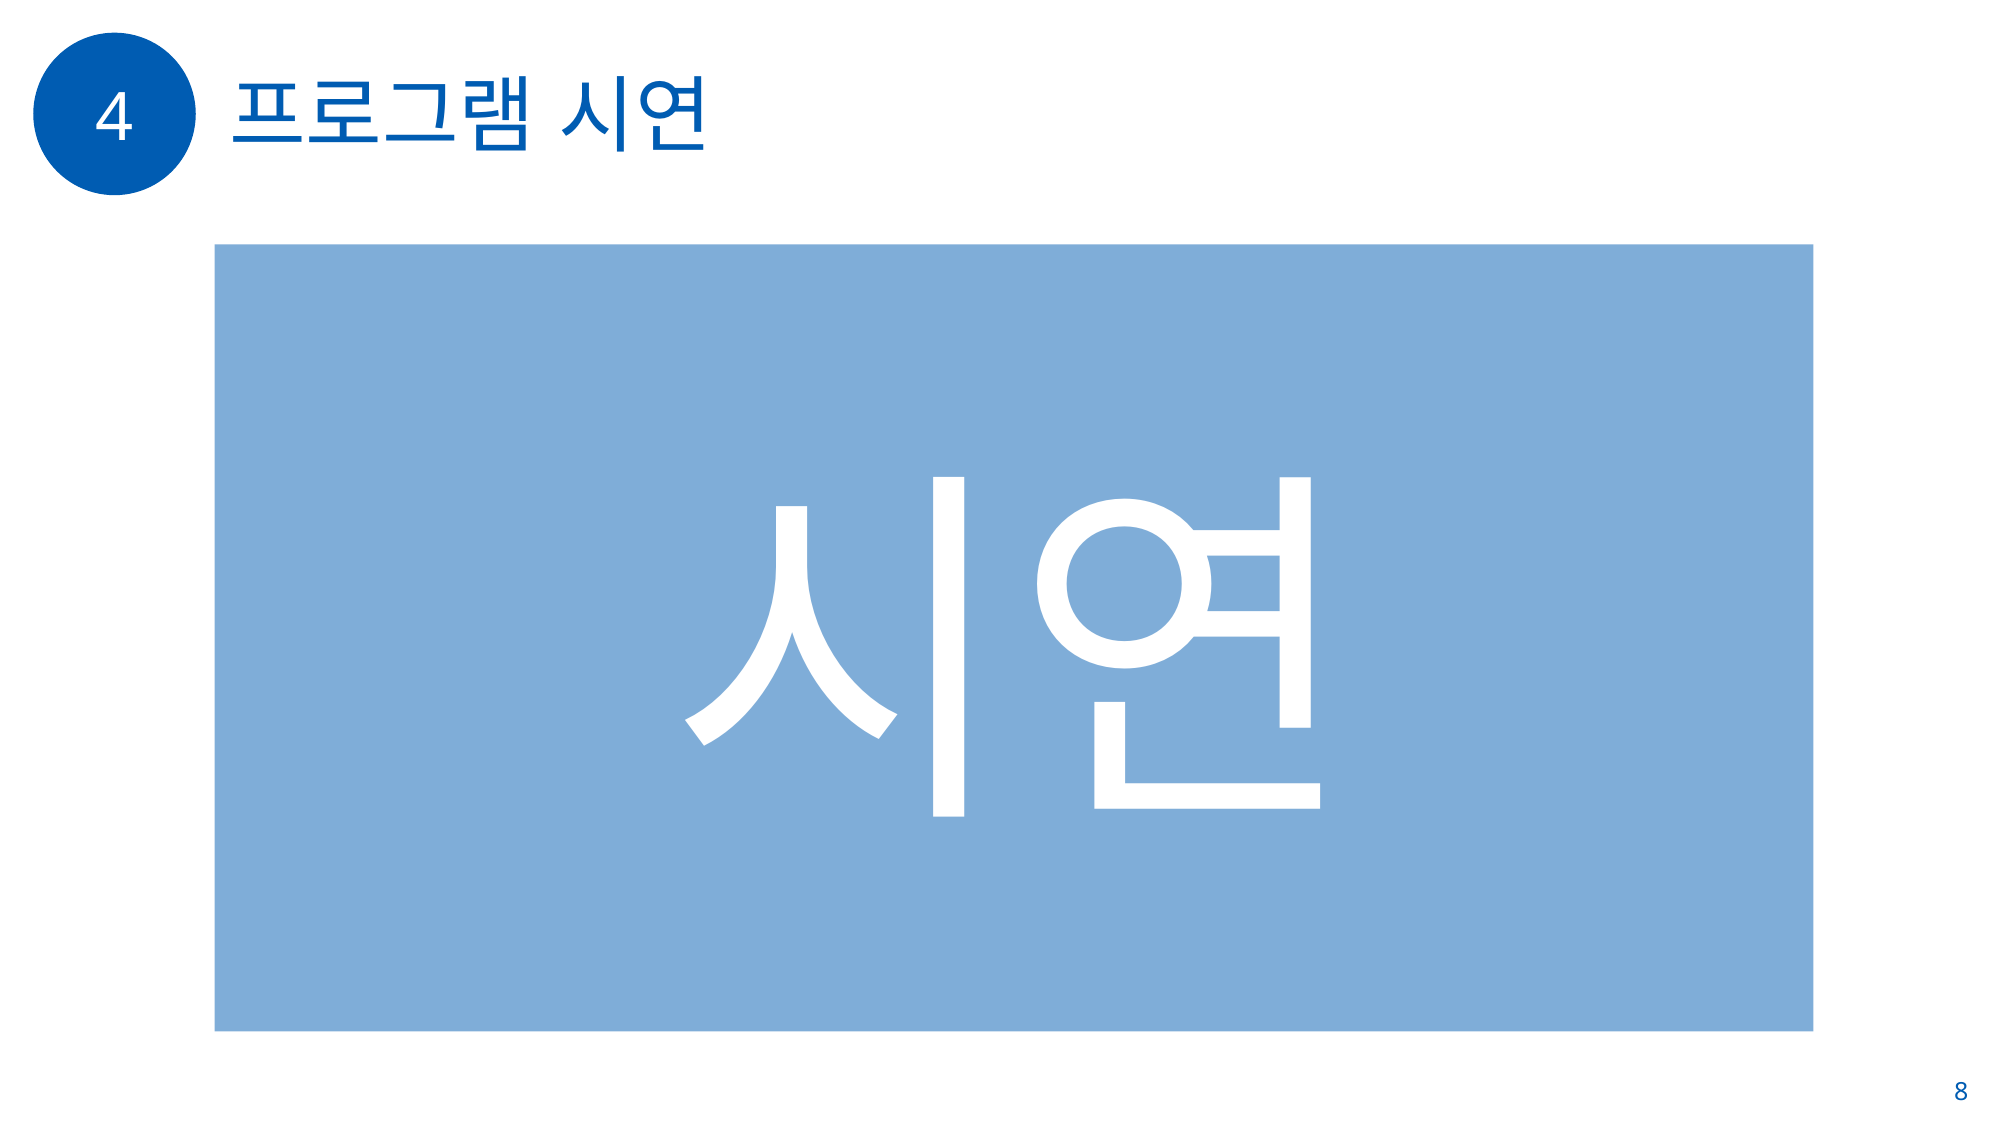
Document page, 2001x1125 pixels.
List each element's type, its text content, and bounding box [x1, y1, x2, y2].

text_box 시연 [214, 243, 1814, 1032]
text_box 4 [32, 31, 197, 197]
slide_number 8 [1533, 1061, 1984, 1122]
text_box 프로그램 시연 [214, 54, 1000, 170]
